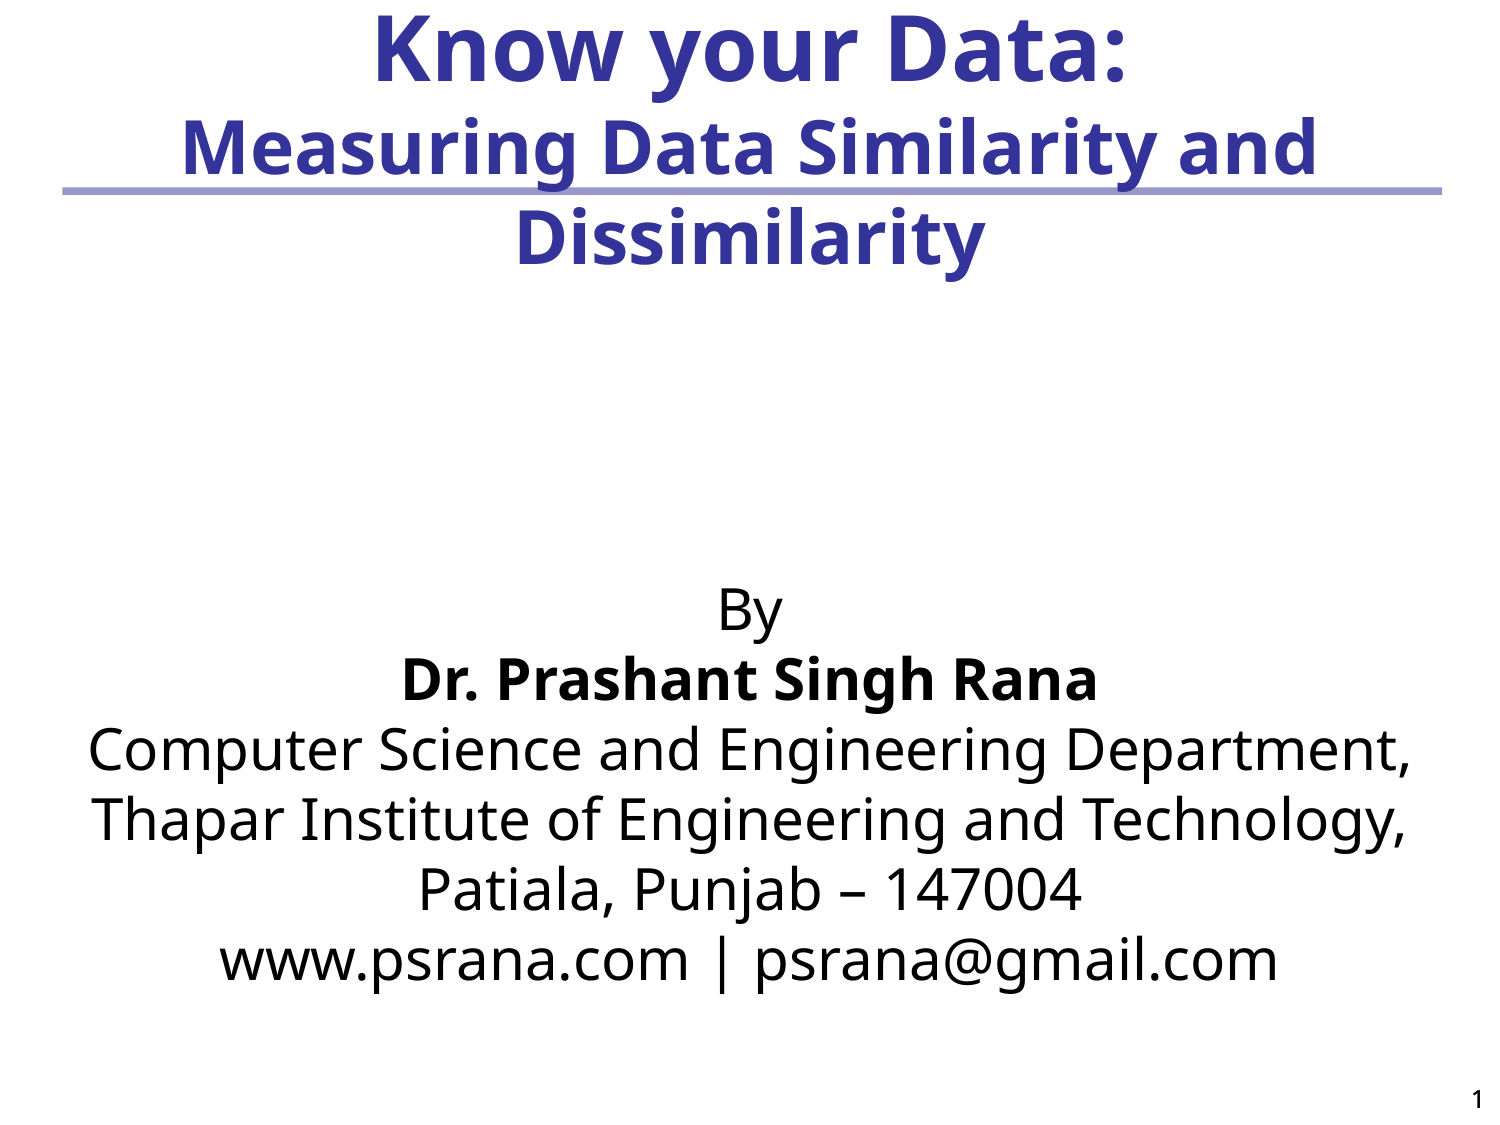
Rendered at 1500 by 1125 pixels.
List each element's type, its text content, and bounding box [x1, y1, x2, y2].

text_box 1 [1187, 1049, 1500, 1125]
list By Dr. Prashant Singh Rana Computer Science and Engineering Department, Thapar Institute of Engineering and Technology, Patiala, Punjab – 147004 www.psrana.com | psrana@gmail.com [43, 564, 1457, 878]
text_box Know your Data: Measuring Data Similarity and Dissimilarity [6, 49, 1494, 288]
